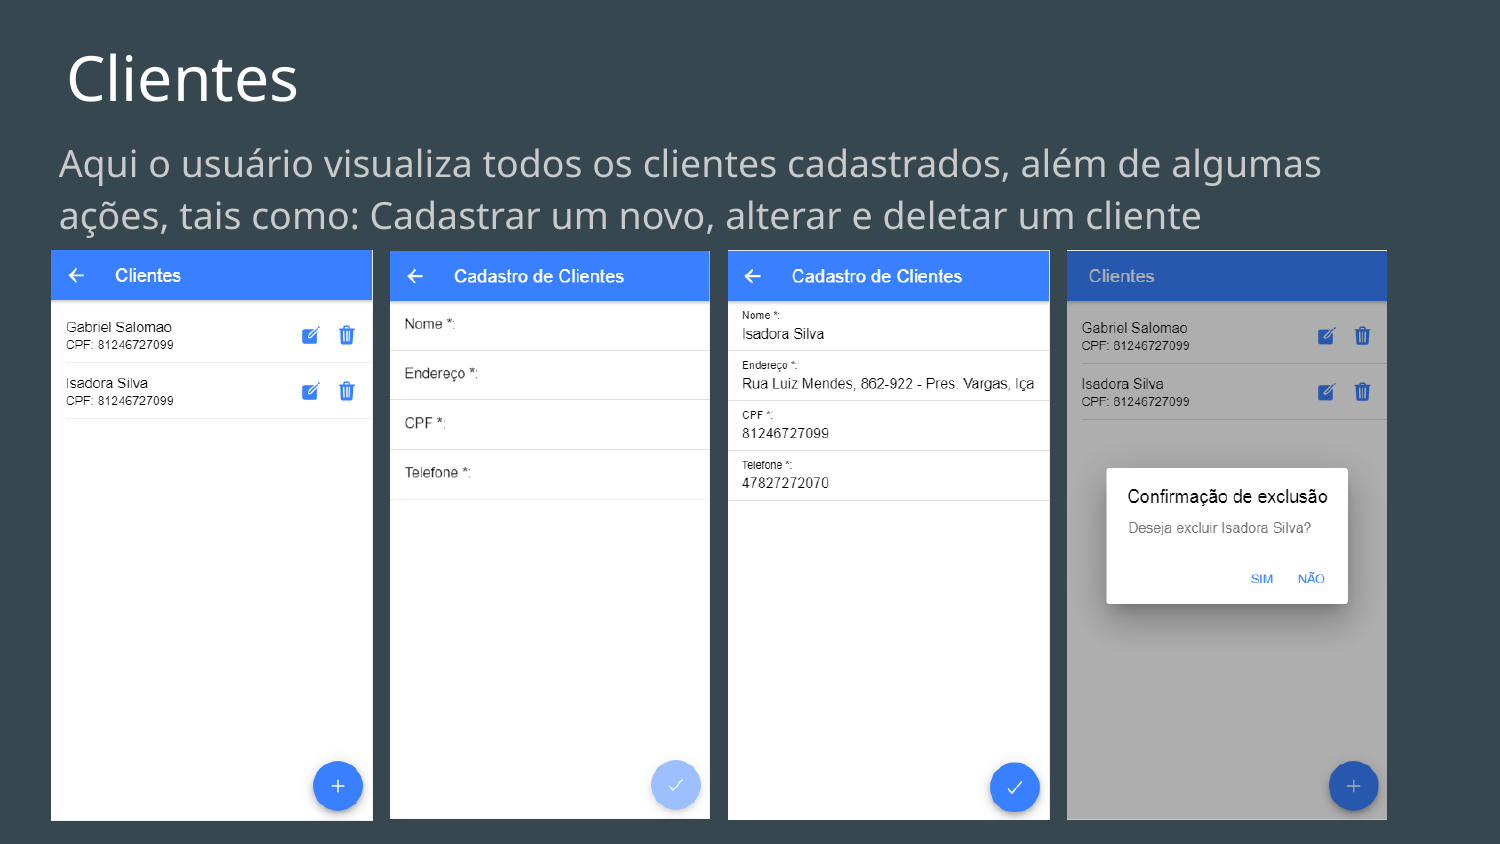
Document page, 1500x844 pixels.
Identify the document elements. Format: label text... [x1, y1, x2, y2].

picture [1067, 250, 1388, 821]
list Aqui o usuário visualiza todos os clientes cadastrados, além de algumas ações, tais como: Cadastrar um novo, alterar e deletar um cliente respectivamente. [43, 118, 1442, 679]
picture [390, 251, 711, 819]
picture [728, 250, 1050, 821]
picture [50, 250, 373, 821]
title Clientes [51, 24, 1449, 119]
